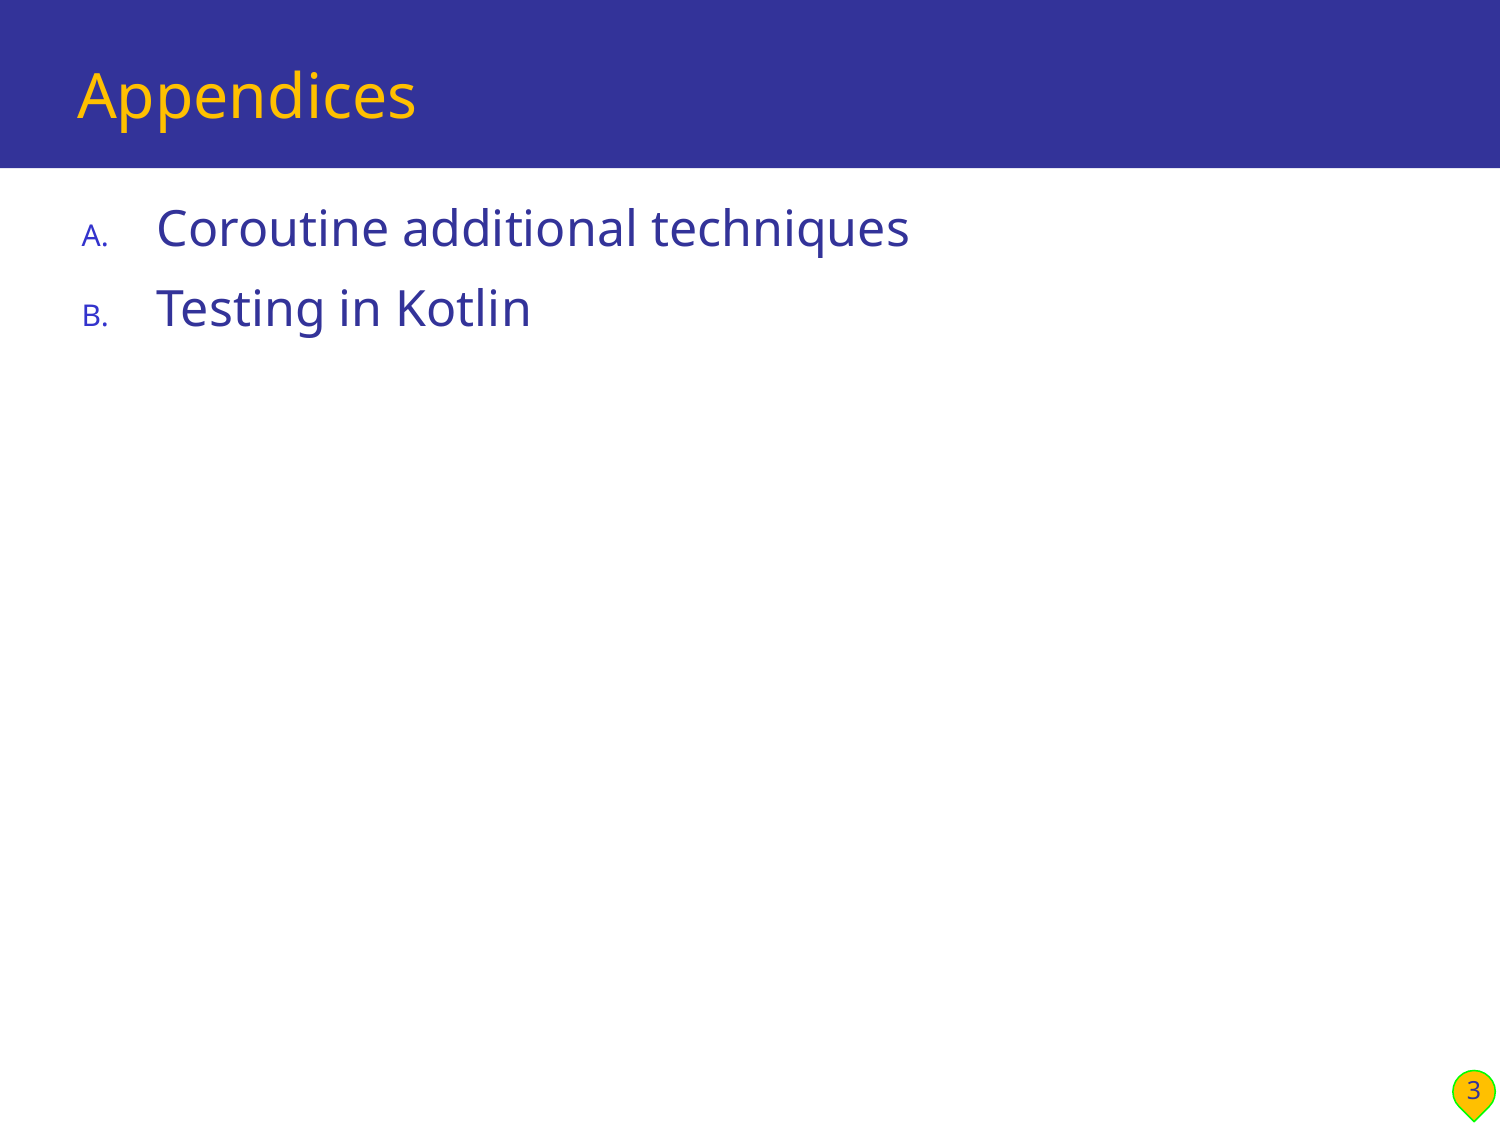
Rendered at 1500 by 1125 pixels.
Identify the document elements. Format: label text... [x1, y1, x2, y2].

title Appendices [61, 24, 1465, 139]
list Coroutine additional techniques Testing in Kotlin [66, 188, 1460, 1109]
footer 3 [1431, 1040, 1500, 1117]
